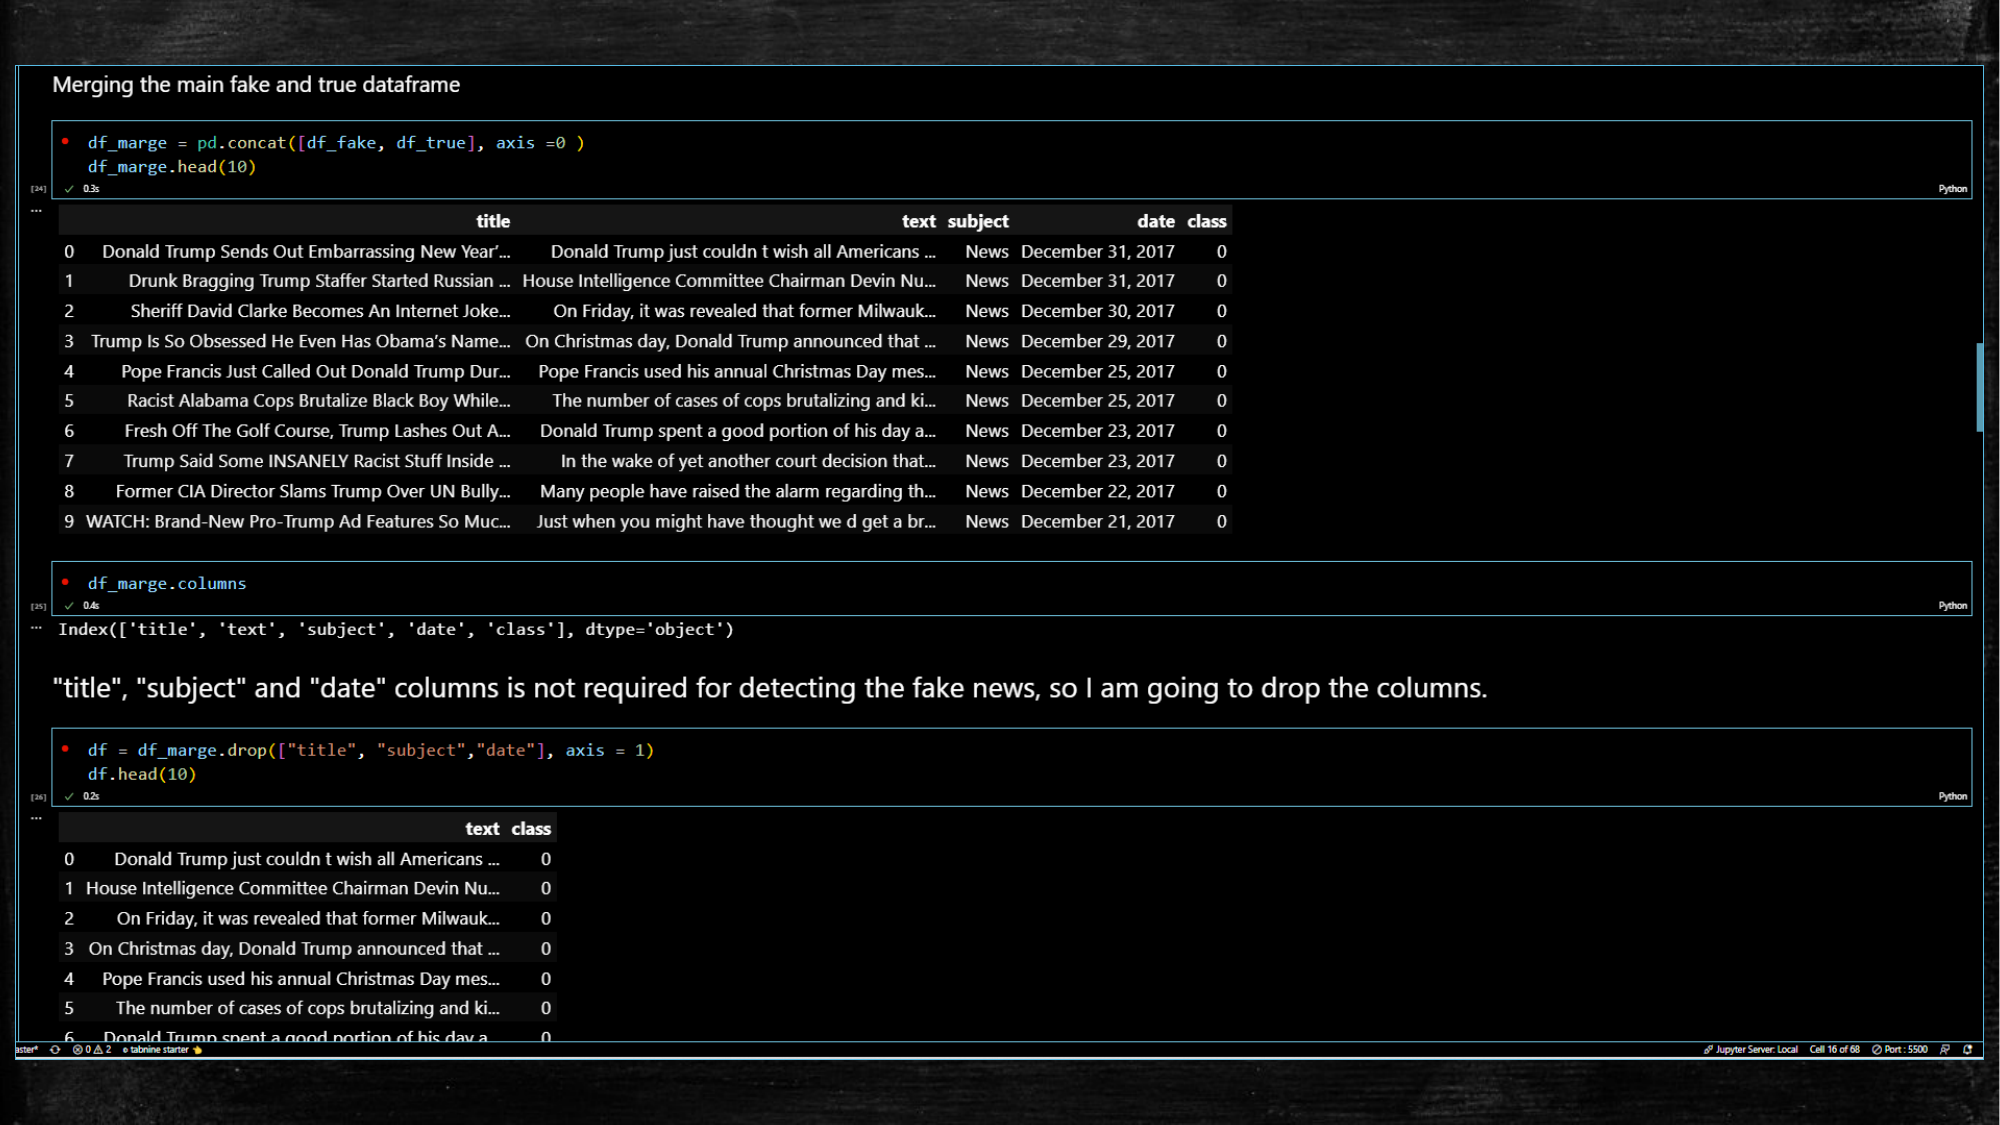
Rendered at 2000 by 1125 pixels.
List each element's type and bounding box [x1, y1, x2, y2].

picture [16, 66, 1983, 1059]
